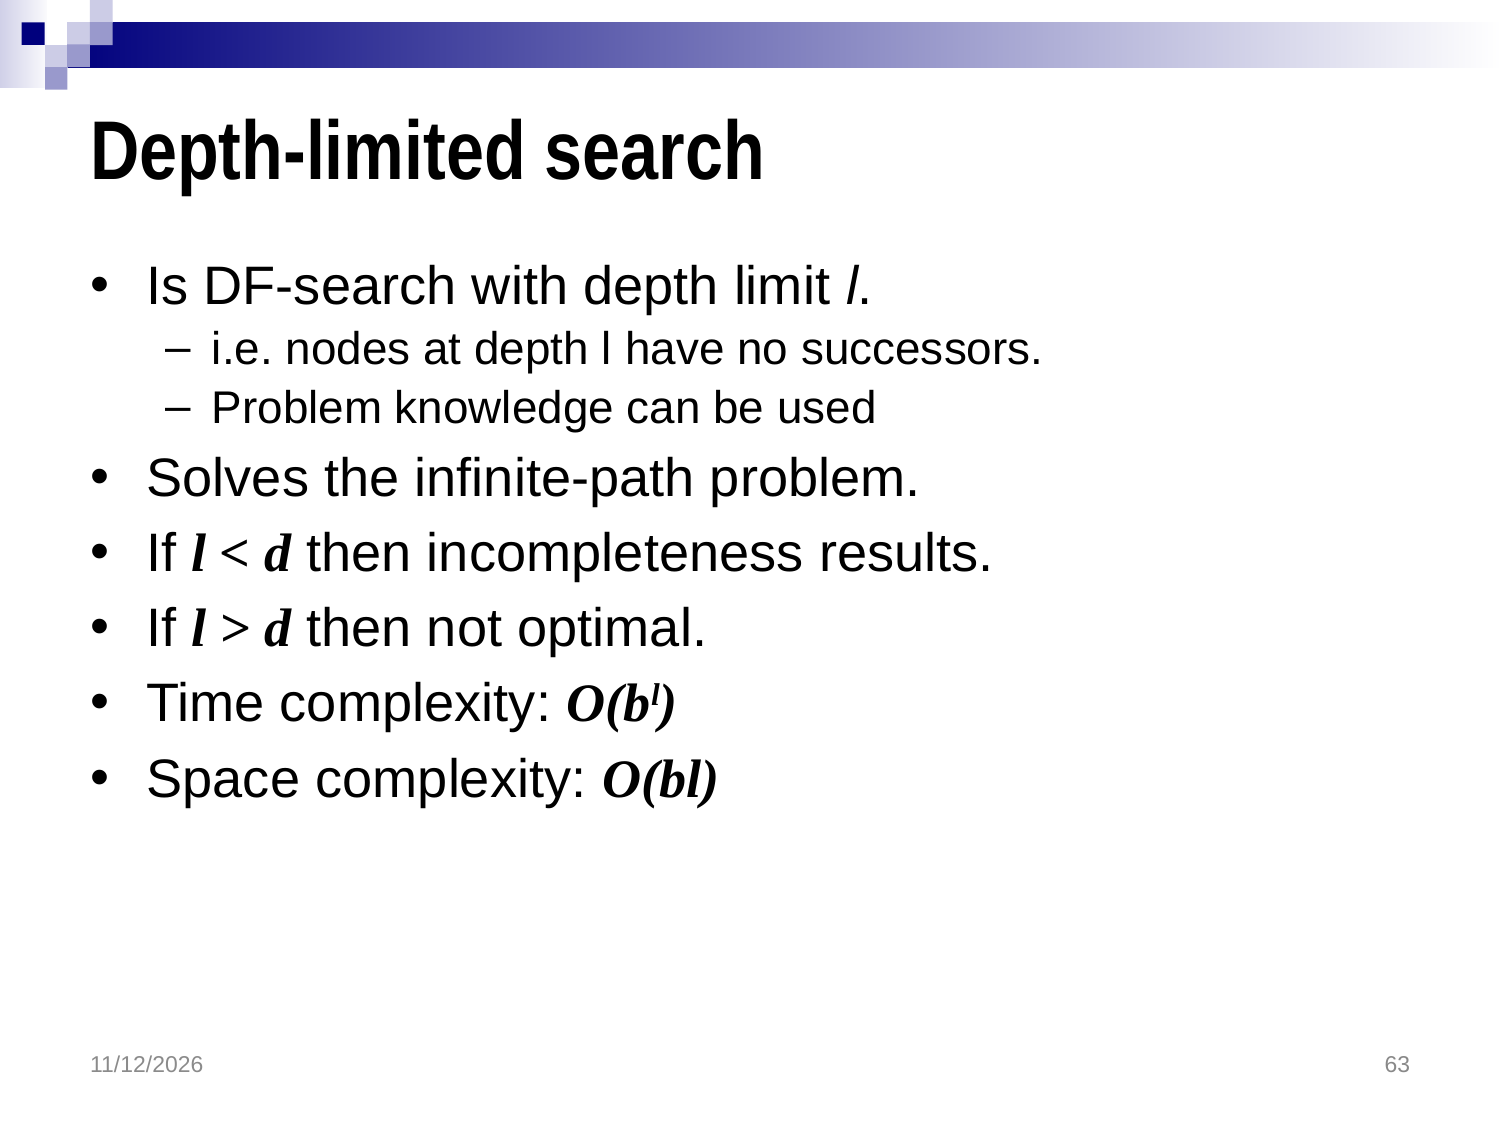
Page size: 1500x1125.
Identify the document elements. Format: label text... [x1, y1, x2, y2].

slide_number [75, 1037, 425, 1091]
list Is DF-search with depth limit l. i.e. nodes at depth l have no successors. Problem knowledge can be used Solves the infinite-path problem. If l < d then incompleteness results. If l > d then not optimal. Time complexity: O(bl) Space complexity: O(bl) [75, 249, 1425, 1013]
title Depth-limited search [75, 67, 1425, 225]
slide_number 63 [1074, 1037, 1425, 1091]
